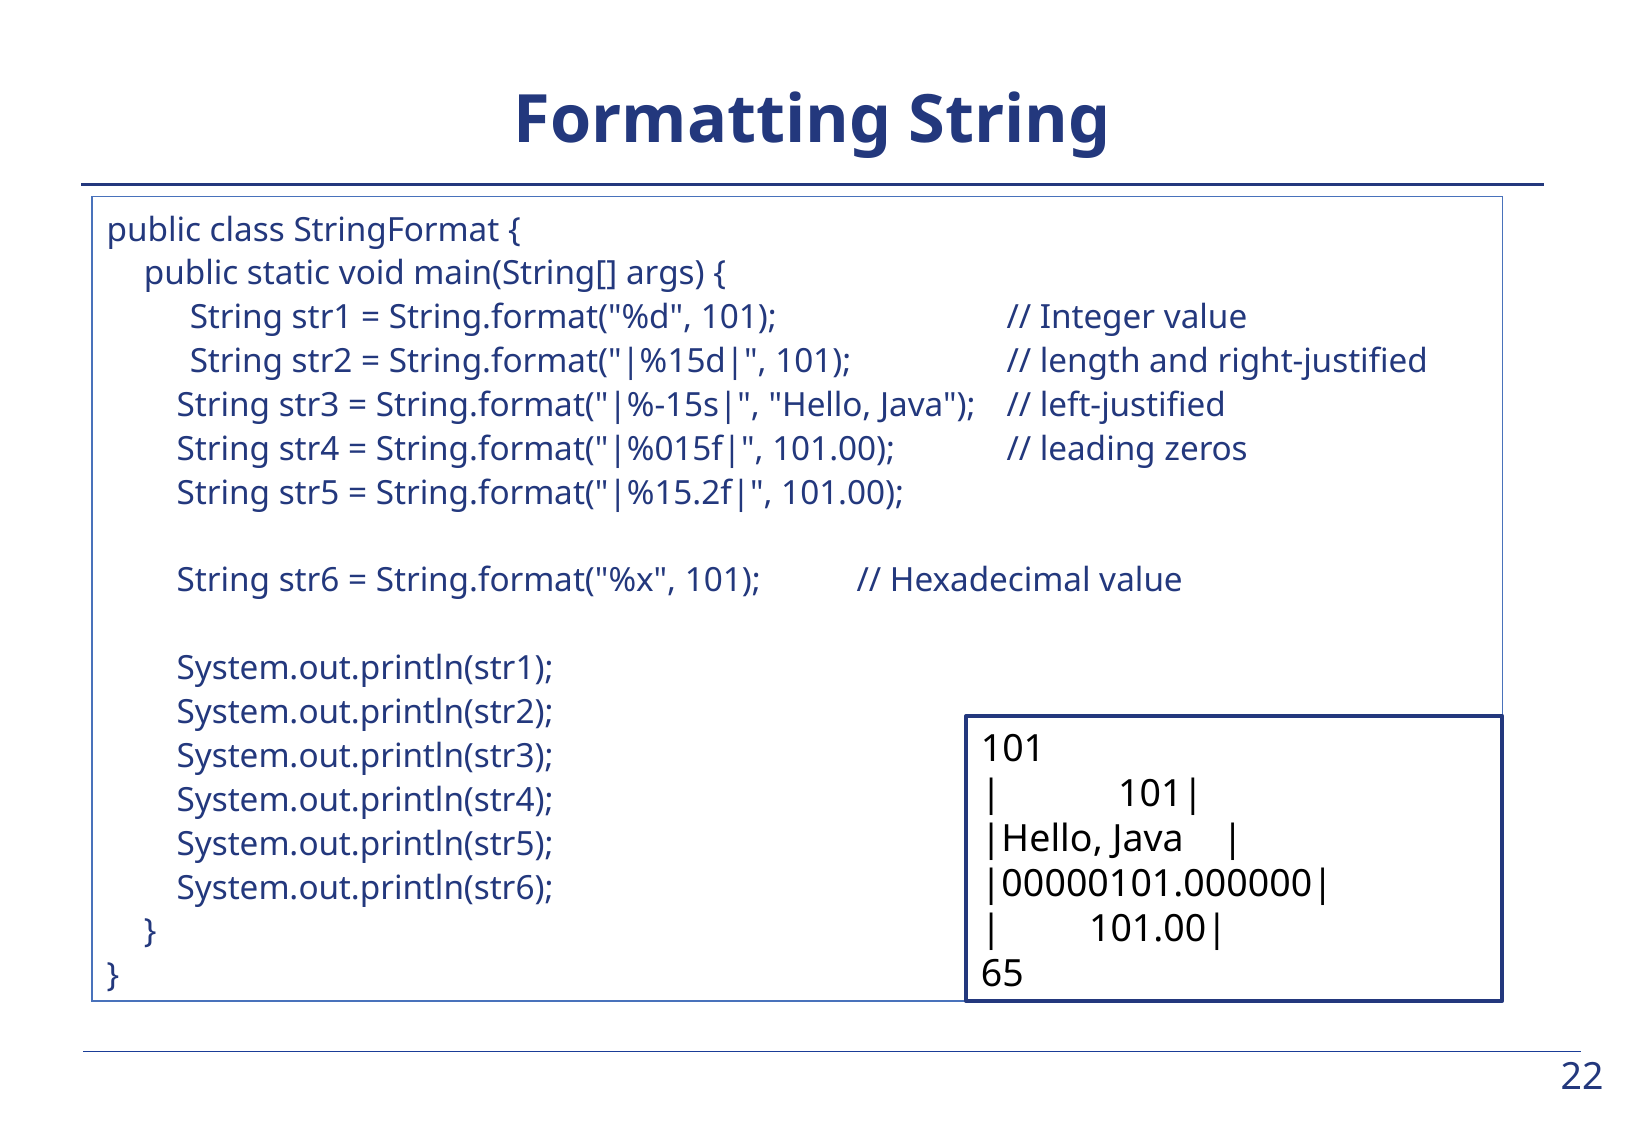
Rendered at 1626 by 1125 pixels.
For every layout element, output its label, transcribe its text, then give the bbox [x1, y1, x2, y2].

text_box 101 | 101| |Hello, Java | |00000101.000000| | 101.00| 65 [964, 714, 1504, 1003]
title Formatting String [81, 52, 1544, 179]
text_box public class StringFormat { public static void main(String[] args) { String str1 = String.format("%d", 101); // Integer value String str2 = String.format("|%15d|", 101); // length and right-justified String str3 = String.format("|%-15s|", "Hello, Java"); // left-justified String str4 = String.format("|%015f|", 101.00); // leading zeros String str5 = String.format("|%15.2f|", 101.00); String str6 = String.format("%x", 101); // Hexadecimal value System.out.println(str1); System.out.println(str2); System.out.println(str3); System.out.println(str4); System.out.println(str5); System.out.println(str6); } } [91, 196, 1503, 1001]
